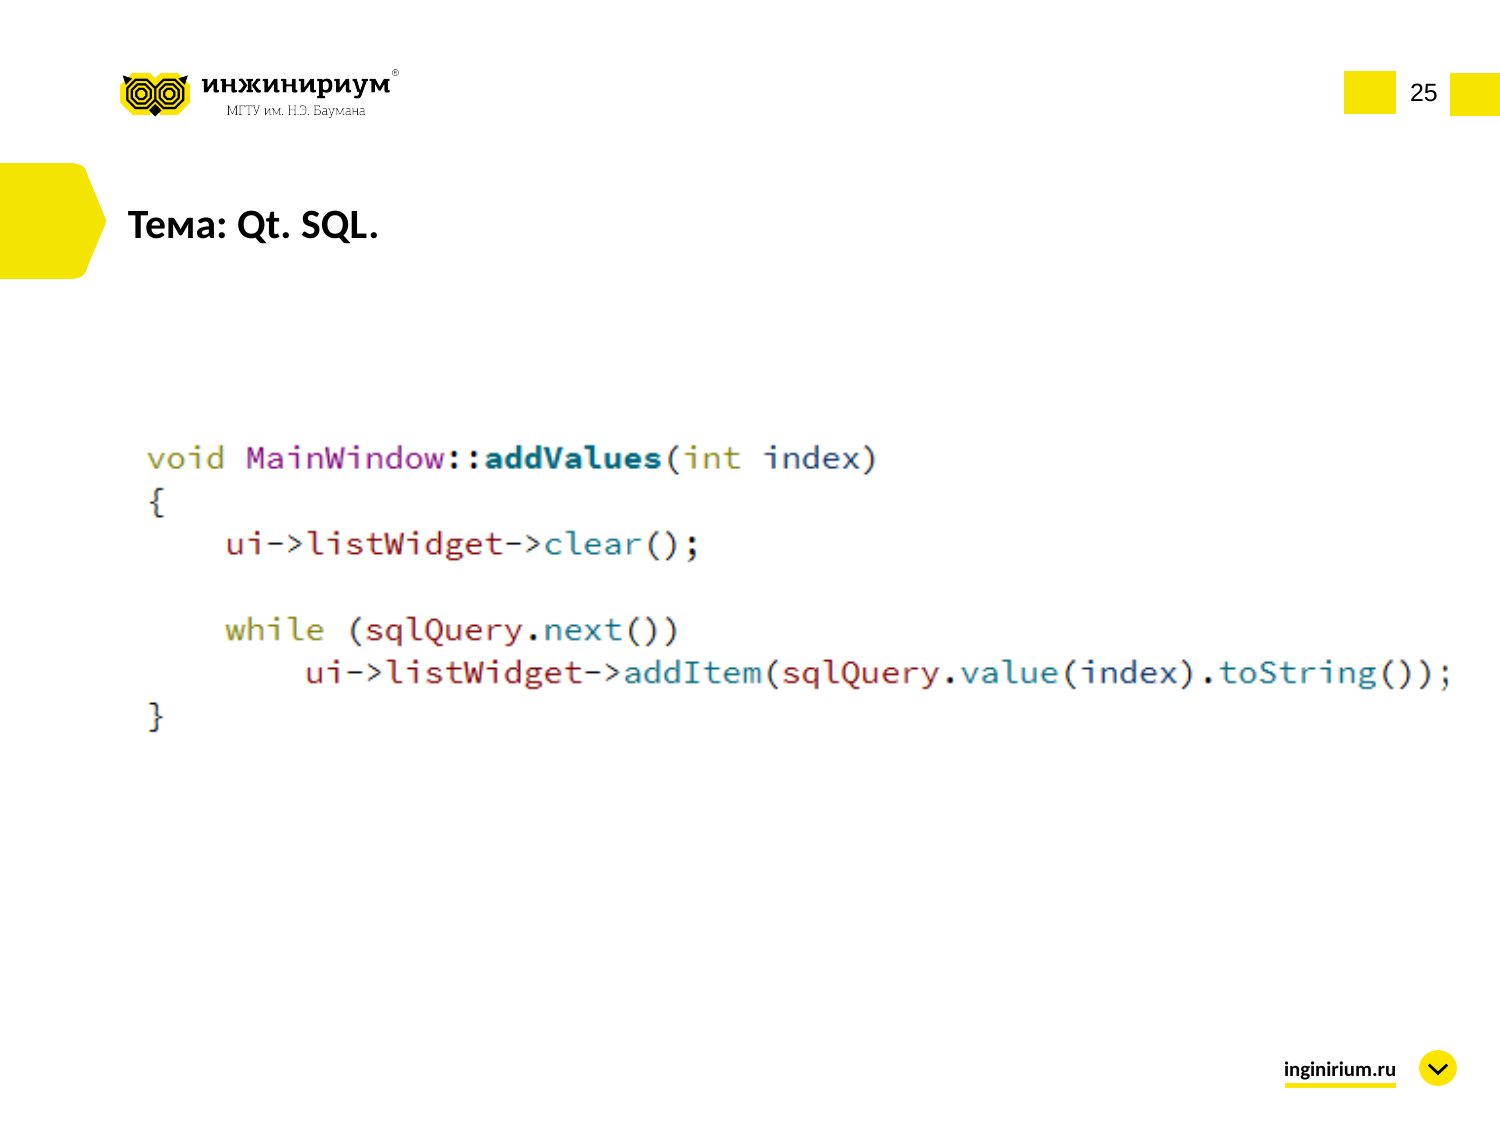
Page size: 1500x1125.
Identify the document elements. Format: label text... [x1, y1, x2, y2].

picture [1449, 73, 1500, 116]
picture [1344, 71, 1396, 115]
picture [1284, 1083, 1396, 1088]
picture [120, 68, 399, 119]
text_box inginirium.ru [1263, 1047, 1412, 1088]
text_box 25 [1395, 68, 1462, 114]
picture [1419, 1049, 1457, 1086]
picture [0, 163, 106, 279]
picture [141, 432, 1451, 745]
text_box Тема: Qt. SQL. [113, 189, 1353, 293]
